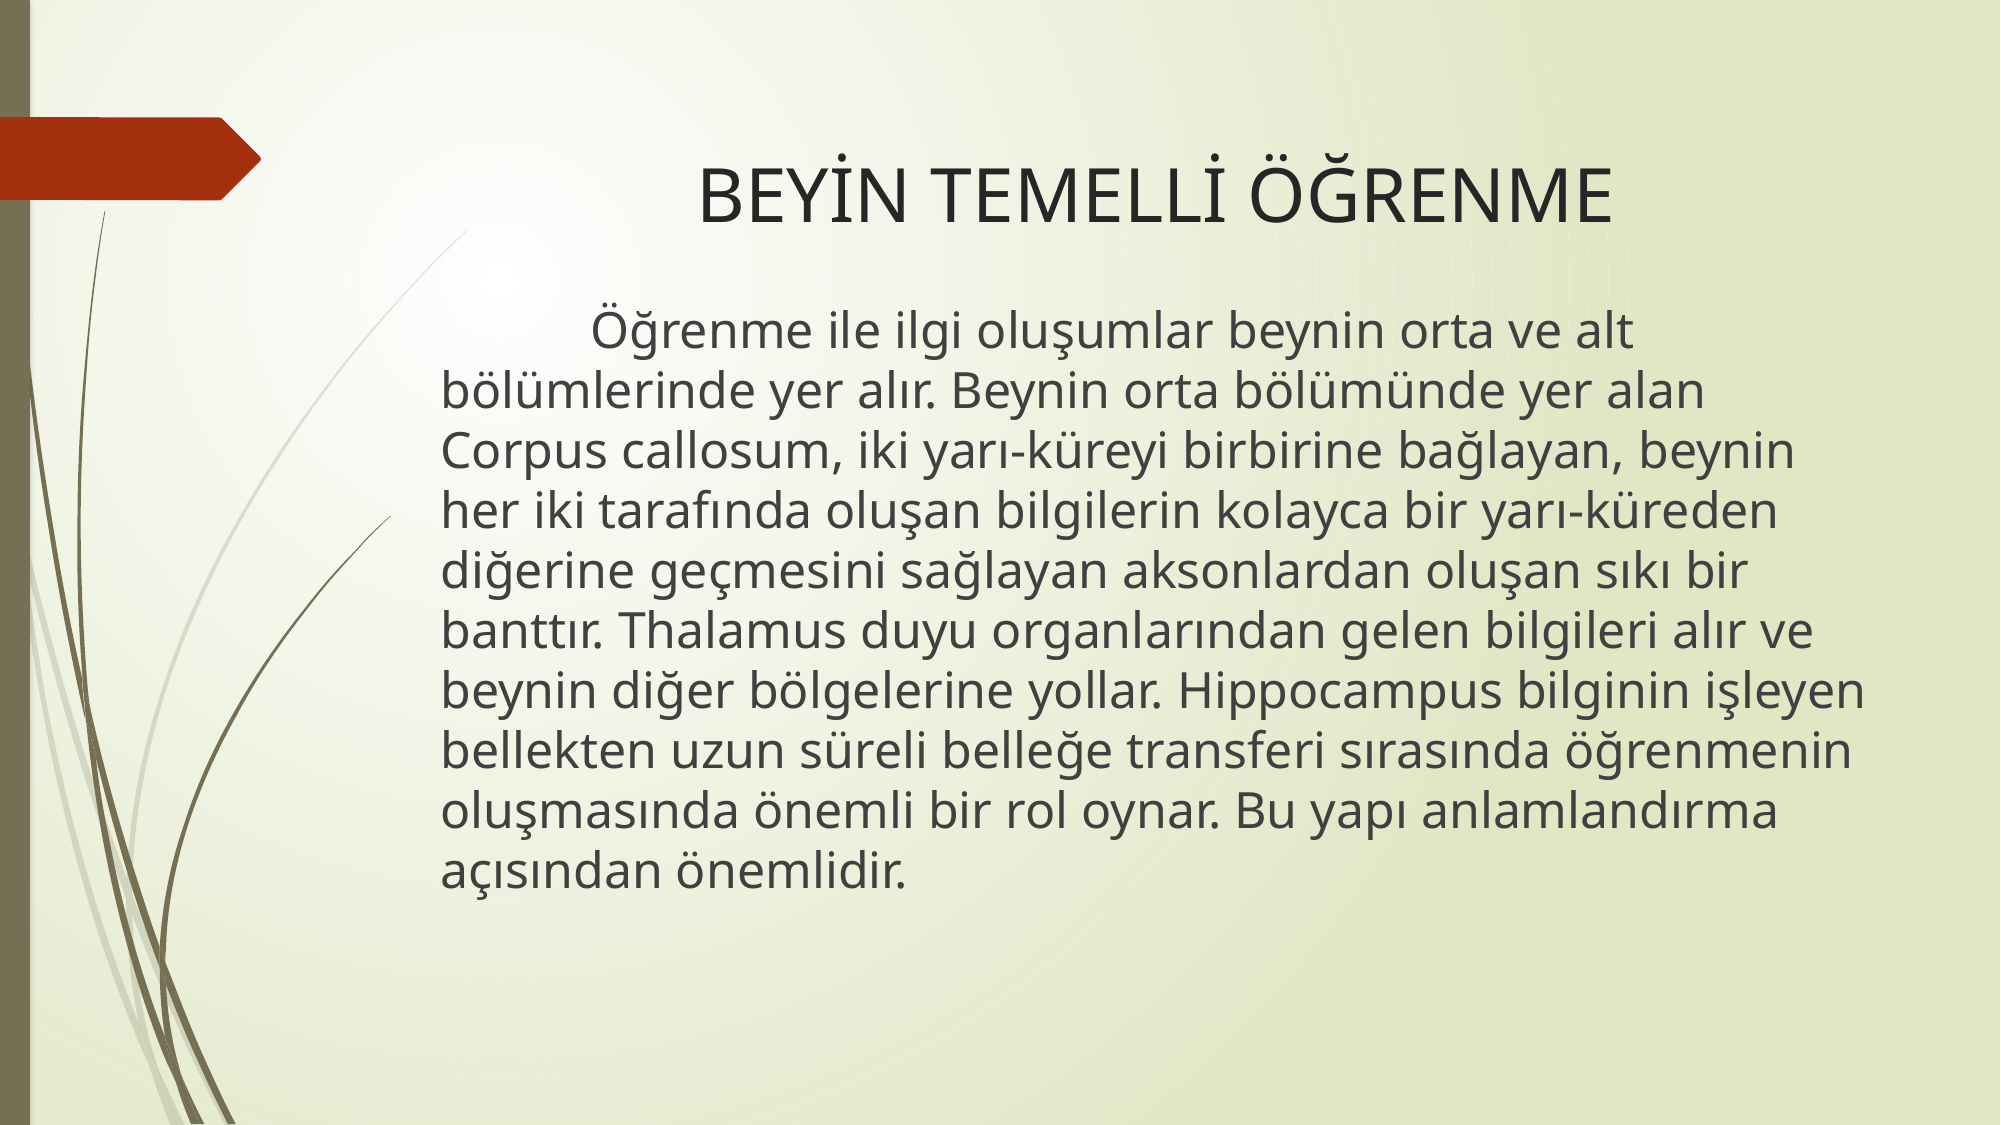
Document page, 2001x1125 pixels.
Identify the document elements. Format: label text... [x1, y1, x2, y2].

list Öğrenme ile ilgi oluşumlar beynin orta ve alt bölümlerinde yer alır. Beynin orta bölümünde yer alan Corpus callosum, iki yarı-küreyi birbirine bağlayan, beynin her iki tarafında oluşan bilgilerin kolayca bir yarı-küreden diğerine geçmesini sağlayan aksonlardan oluşan sıkı bir banttır. Thalamus duyu organlarından gelen bilgileri alır ve beynin diğer bölgelerine yollar. Hippocampus bilginin işleyen bellekten uzun süreli belleğe transferi sırasında öğrenmenin oluşmasında önemli bir rol oynar. Bu yapı anlamlandırma açısından önemlidir. [425, 291, 1888, 911]
title BEYİN TEMELLİ ÖĞRENME [425, 140, 1888, 269]
